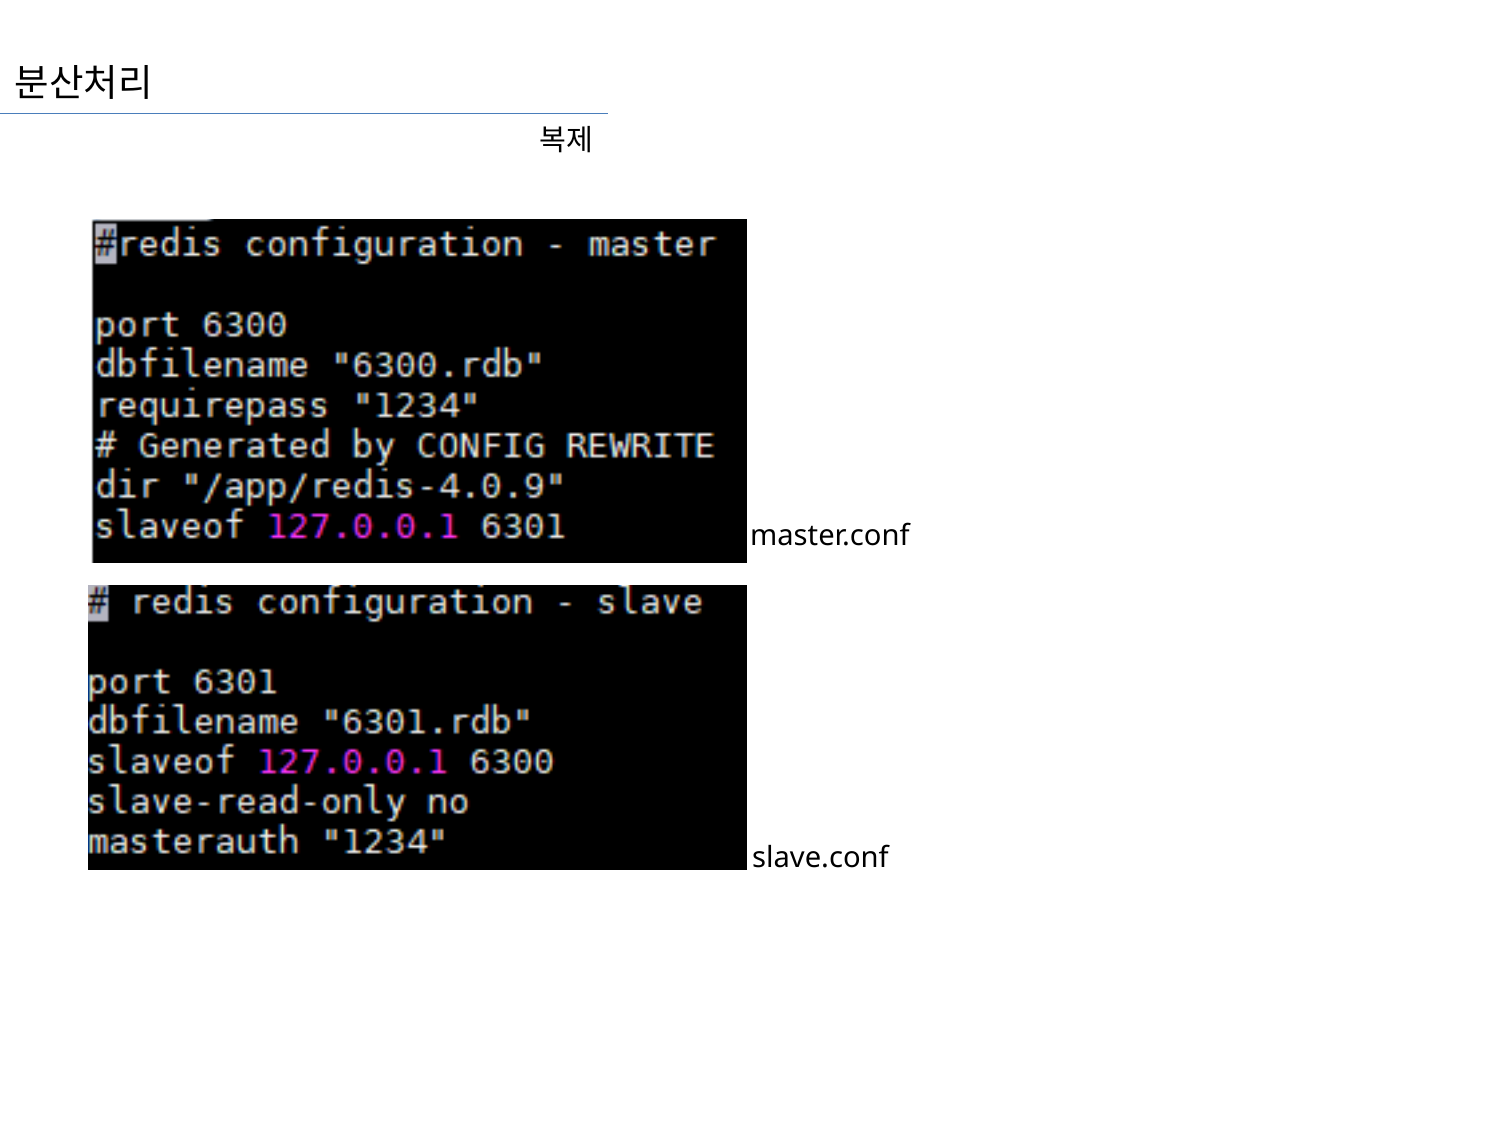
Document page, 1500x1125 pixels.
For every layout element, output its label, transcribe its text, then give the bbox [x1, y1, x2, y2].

text_box master.conf [752, 508, 925, 559]
picture [88, 219, 748, 563]
text_box 복제 [289, 118, 609, 164]
text_box slave.conf [584, 830, 904, 881]
picture [87, 584, 748, 870]
text_box 분산처리 [0, 51, 355, 112]
